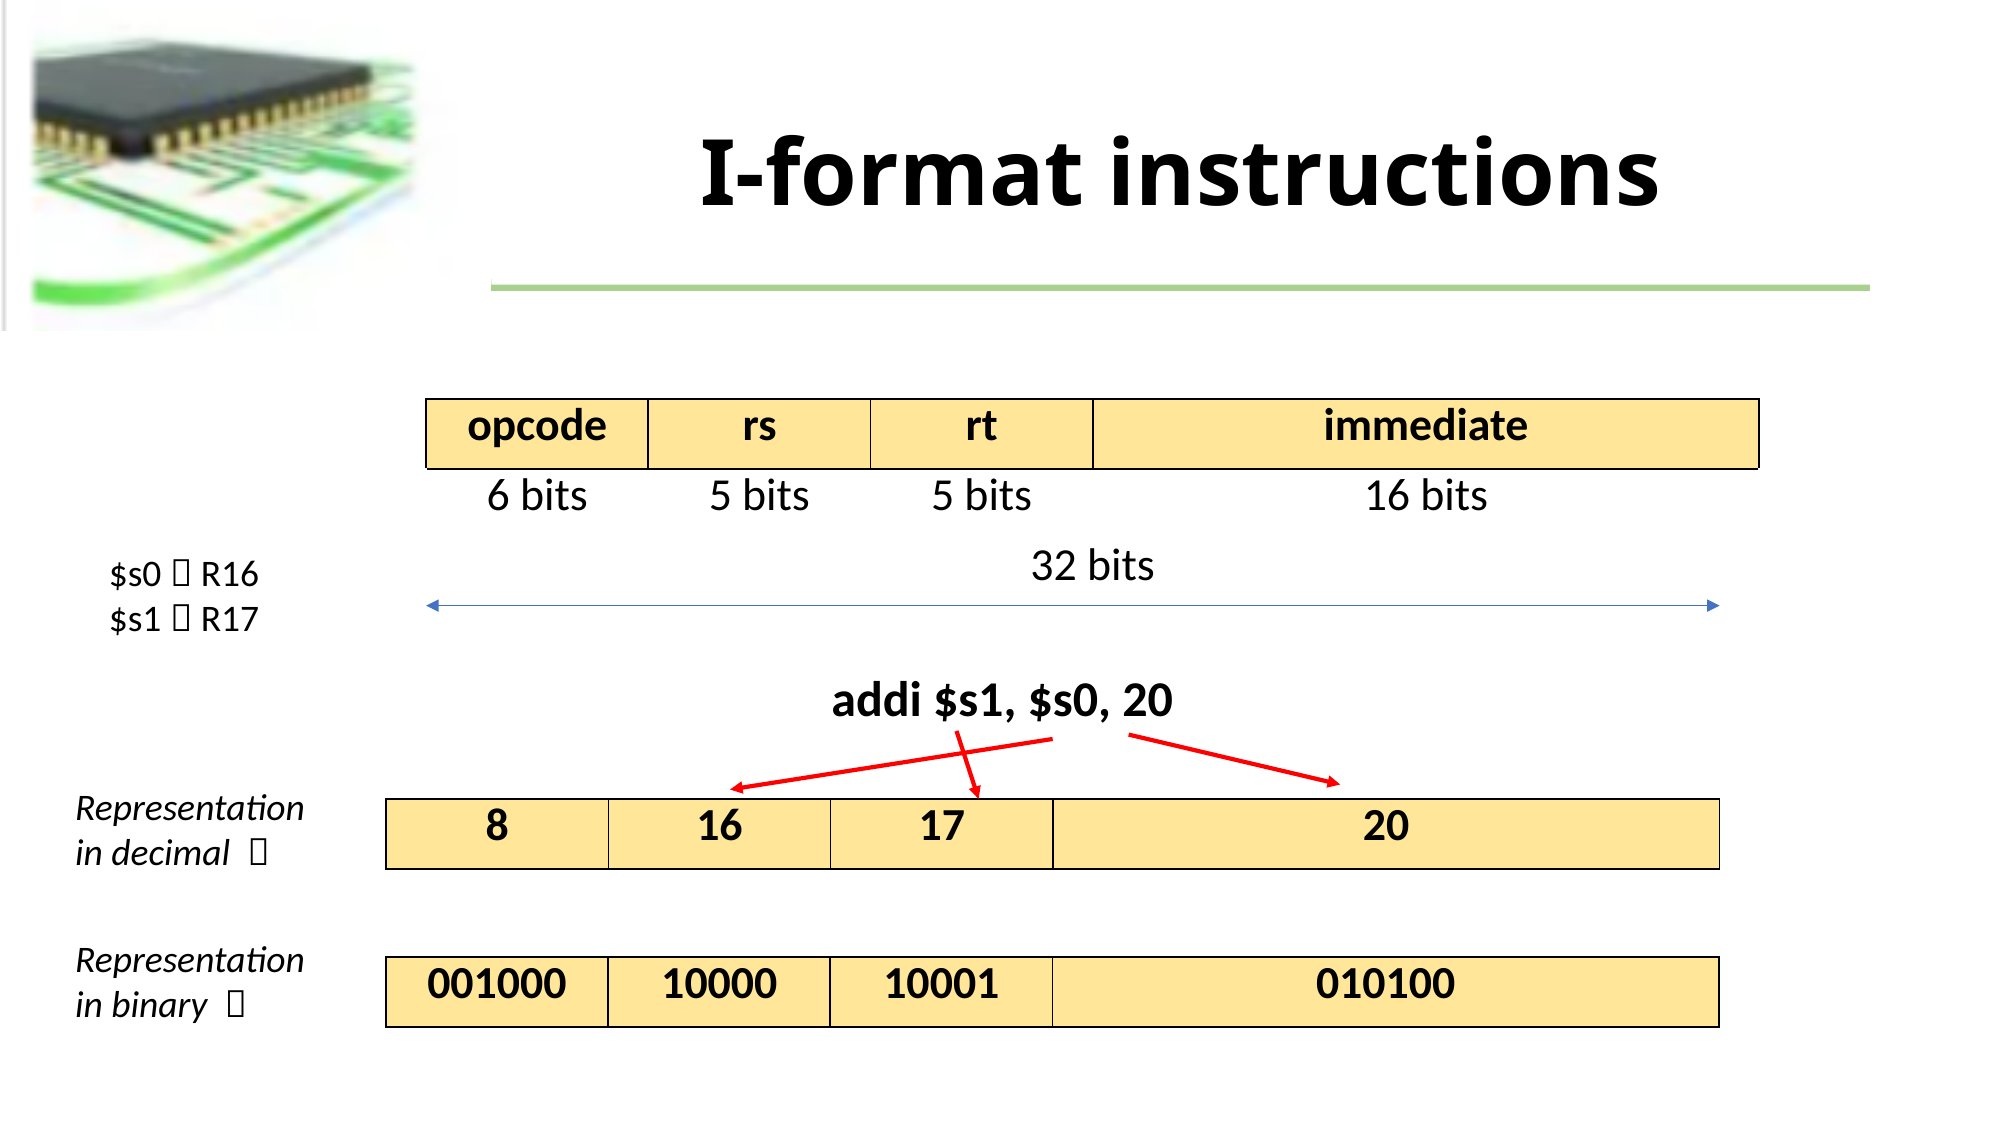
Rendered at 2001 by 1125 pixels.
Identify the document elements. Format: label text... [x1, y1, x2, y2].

title I-format instructions [491, 67, 1871, 285]
table_header opcode [427, 400, 647, 468]
table_header rt [871, 400, 1092, 468]
text_box Representation in binary  [60, 882, 350, 1033]
text_box Representation in decimal  [60, 730, 350, 881]
table_header immediate [1094, 400, 1758, 468]
table_header 8 [387, 800, 608, 868]
table_cell 32 bits [426, 539, 1759, 609]
table_header 16 [609, 800, 830, 868]
table_header 10001 [831, 958, 1052, 1026]
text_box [979, 738, 1053, 790]
table_header 17 [831, 800, 1052, 868]
table_cell 5 bits [648, 470, 871, 539]
table_cell 16 bits [1093, 470, 1758, 539]
picture [0, 0, 500, 331]
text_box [956, 730, 979, 799]
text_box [730, 738, 956, 790]
text_box addi $s1, $s0, 20 [816, 658, 1369, 734]
table_header 001000 [387, 958, 607, 1026]
table_cell 5 bits [871, 470, 1093, 539]
table_cell 6 bits [427, 470, 648, 539]
table_header 10000 [609, 958, 829, 1026]
table_header rs [649, 400, 870, 468]
table_header 010100 [1053, 958, 1718, 1026]
table_header 20 [1054, 800, 1719, 868]
text_box $s0  R16 $s1  R17 [94, 541, 383, 647]
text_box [1128, 734, 1341, 785]
